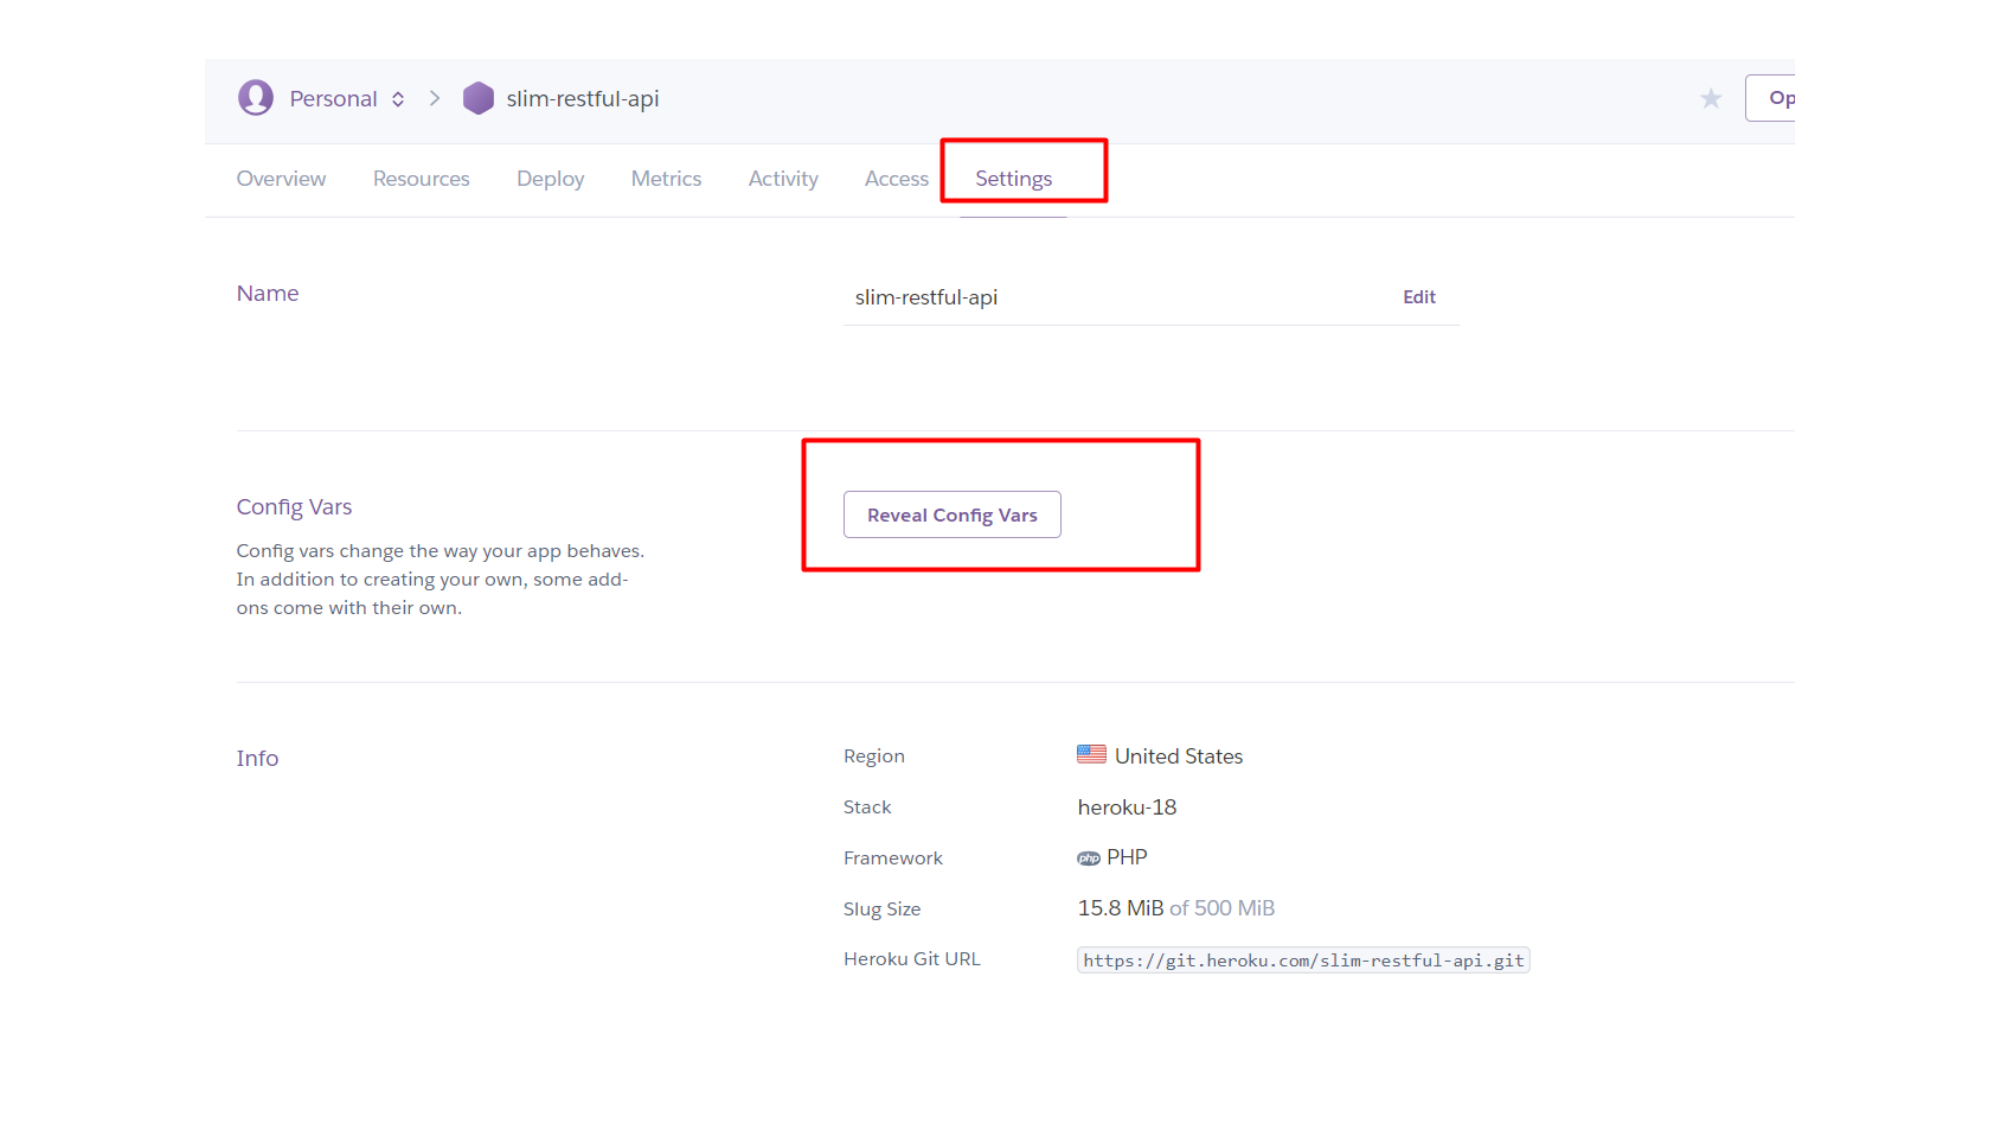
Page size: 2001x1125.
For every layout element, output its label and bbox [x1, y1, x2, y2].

list [205, 59, 1795, 1014]
